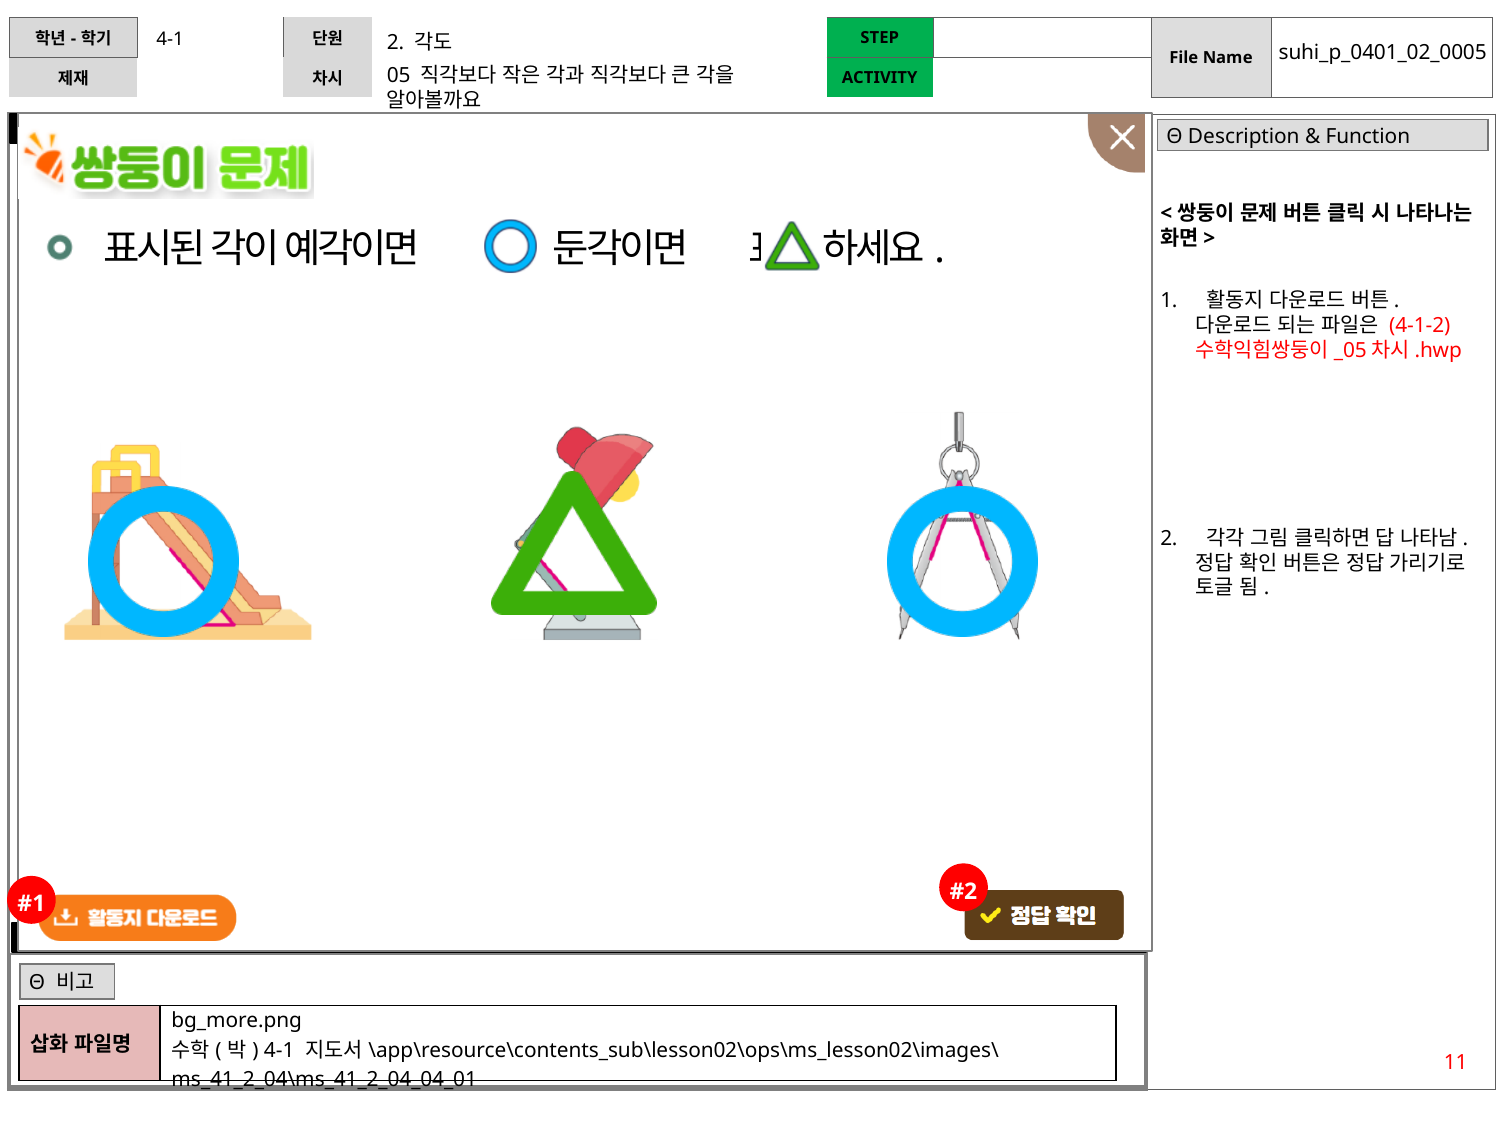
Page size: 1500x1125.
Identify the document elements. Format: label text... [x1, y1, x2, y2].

text_box <쌍둥이 문제 버튼 클릭 시 나타나는 화면> 활동지 다운로드 버튼. 다운로드 되는 파일은 (4-1-2)수학익힘쌍둥이_05차시.hwp 각각 그림 클릭하면 답 나타남. 정답 확인 버튼은 정답 가리기로 토글 됨. [1145, 160, 1500, 638]
text_box #1 [4, 873, 57, 926]
text_box 표시된 각이 예각이면 표, 둔각이면 표를 하세요. [538, 215, 1118, 279]
table_header bg_more.png 수학(박) 4-1 지도서\app\resource\contents_sub\lesson02\ops\ms_lesson02\images\ms_41_2_04\ms_41_2_04_04_01 [161, 1006, 1115, 1080]
text_box 표시된 각이 예각이면 표, 둔각이면 표를 하세요. [88, 215, 480, 279]
text_box suhi_p_0401_02_0005 [1263, 30, 1500, 71]
text_box [16, 110, 1154, 953]
picture [41, 225, 77, 263]
picture [479, 216, 540, 276]
text_box #2 [937, 861, 990, 913]
picture [37, 893, 237, 941]
picture [37, 402, 1057, 652]
table_header 삽화 파일명 [20, 1006, 159, 1080]
picture [1084, 113, 1145, 173]
picture [761, 217, 822, 274]
text_box 2. 각도 [372, 21, 715, 54]
text_box 05 직각보다 작은 각과 직각보다 큰 각을 알아볼까요 [372, 54, 826, 96]
picture [963, 887, 1126, 941]
picture [17, 126, 314, 199]
text_box 4-1 [141, 18, 284, 55]
table_header Θ Description & Function [1158, 120, 1487, 150]
